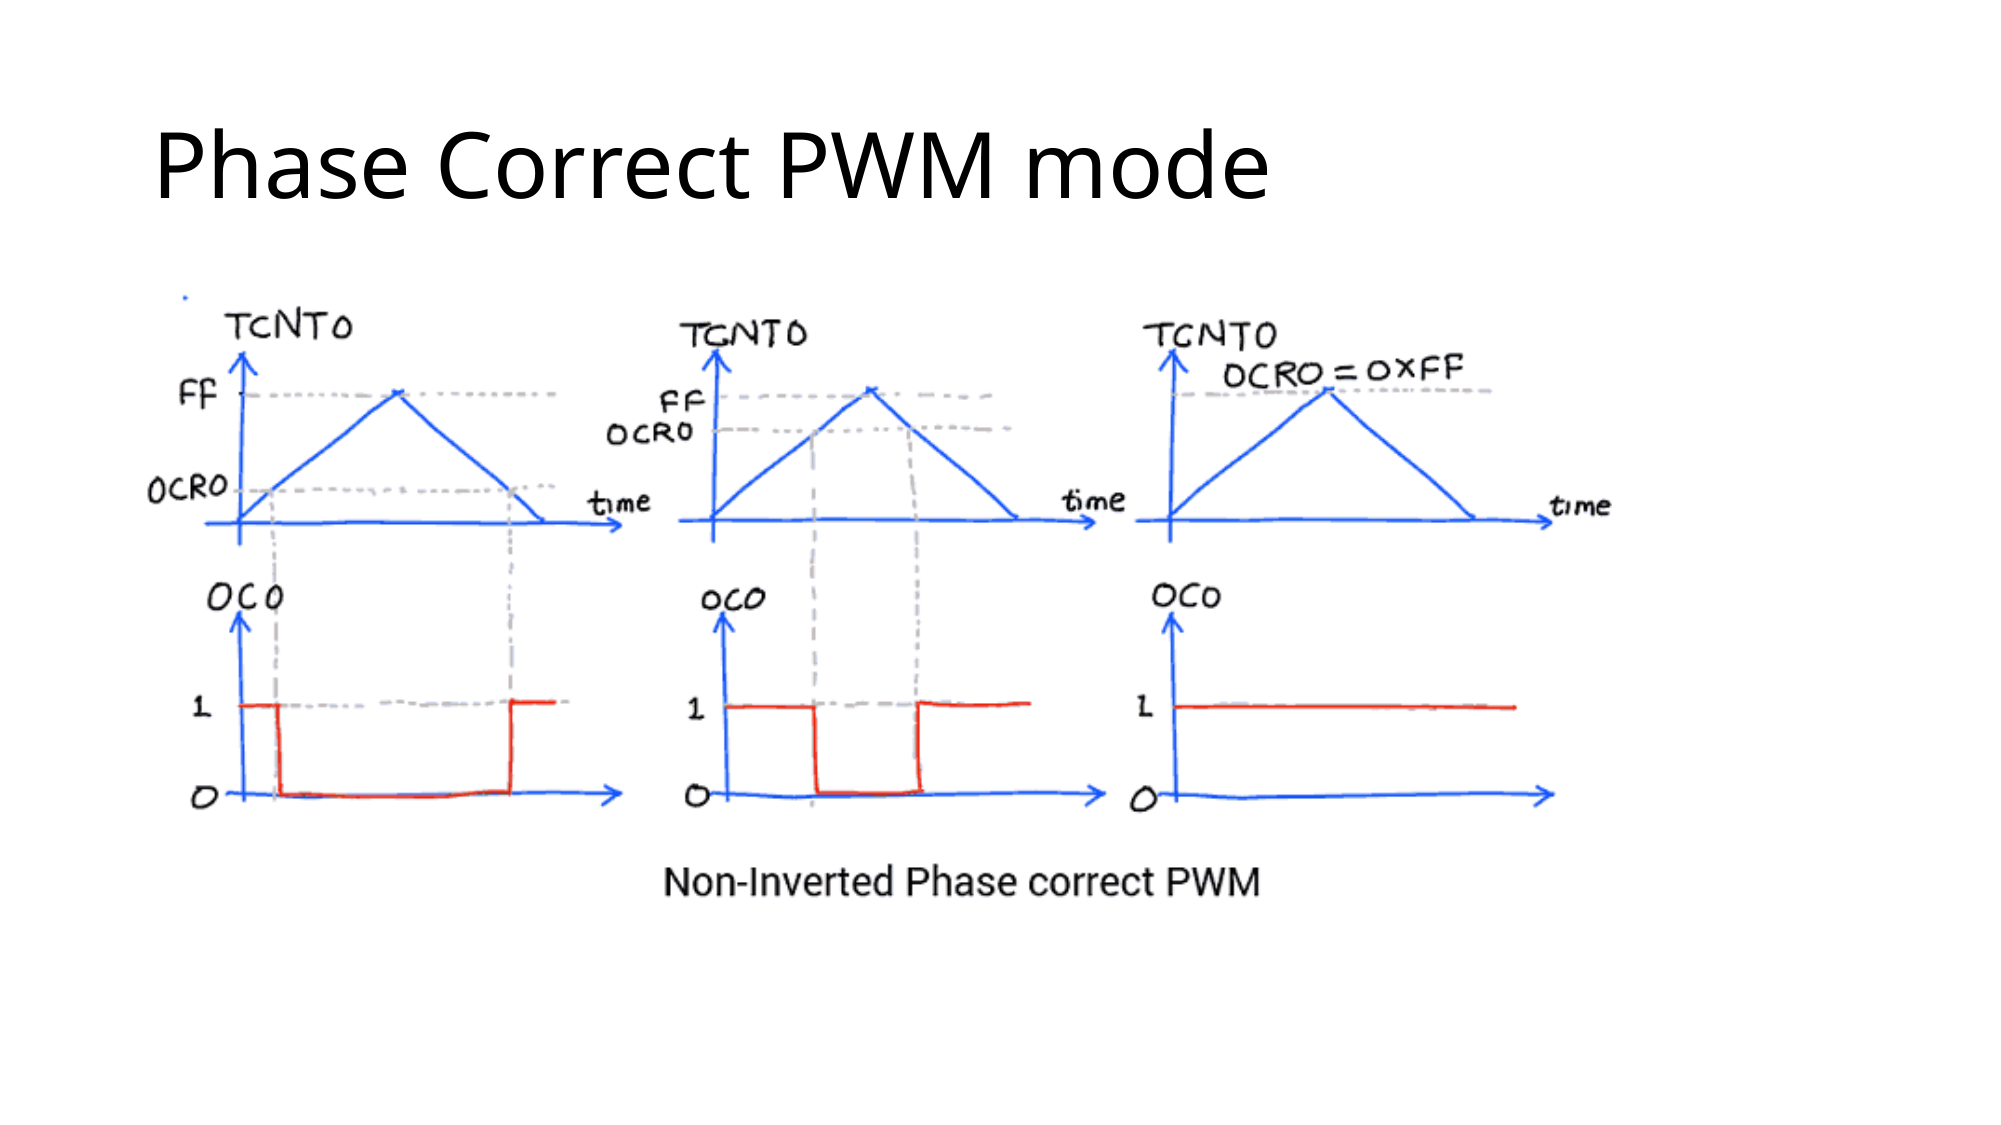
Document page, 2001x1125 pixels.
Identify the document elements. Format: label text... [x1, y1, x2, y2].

title Phase Correct PWM mode [137, 59, 1863, 278]
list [137, 290, 1625, 922]
